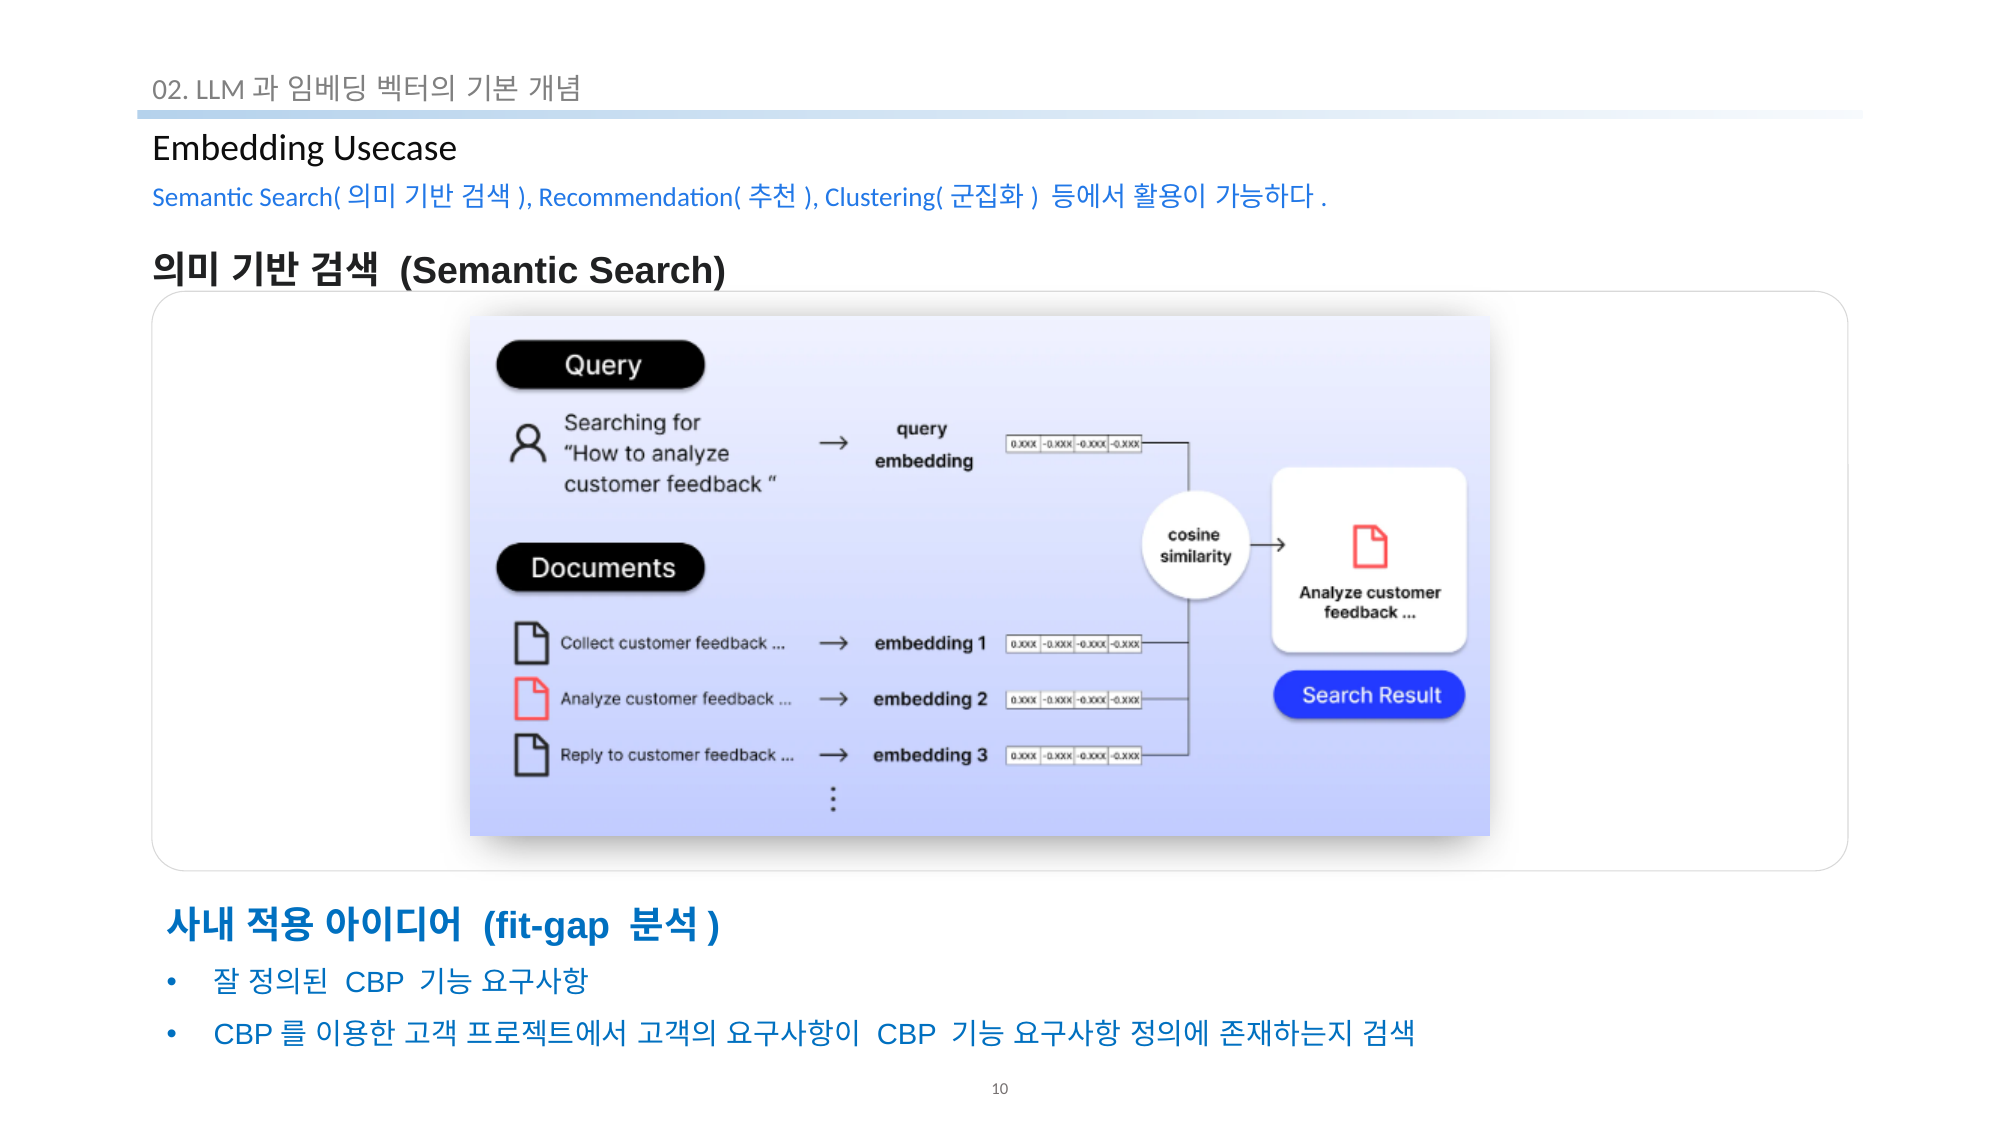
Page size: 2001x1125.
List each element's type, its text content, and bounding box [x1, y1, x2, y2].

title Embedding Usecase [137, 119, 1863, 175]
text_box [150, 290, 1850, 870]
list Semantic Search(의미 기반 검색), Recommendation(추천), Clustering(군집화) 등에서 활용이 가능하다. [137, 175, 1863, 217]
list 02. LLM과 임베딩 벡터의 기본 개념 [137, 66, 1863, 115]
picture [470, 316, 1490, 837]
text_box 사내 적용 아이디어 (fit-gap 분석) 잘 정의된 CBP 기능 요구사항 CBP를 이용한 고객 프로젝트에서 고객의 요구사항이 CBP 기능 요구사항 정의에 존재하는지 검색 [151, 870, 1848, 1059]
text_box 의미 기반 검색 (Semantic Search) [137, 216, 1834, 299]
